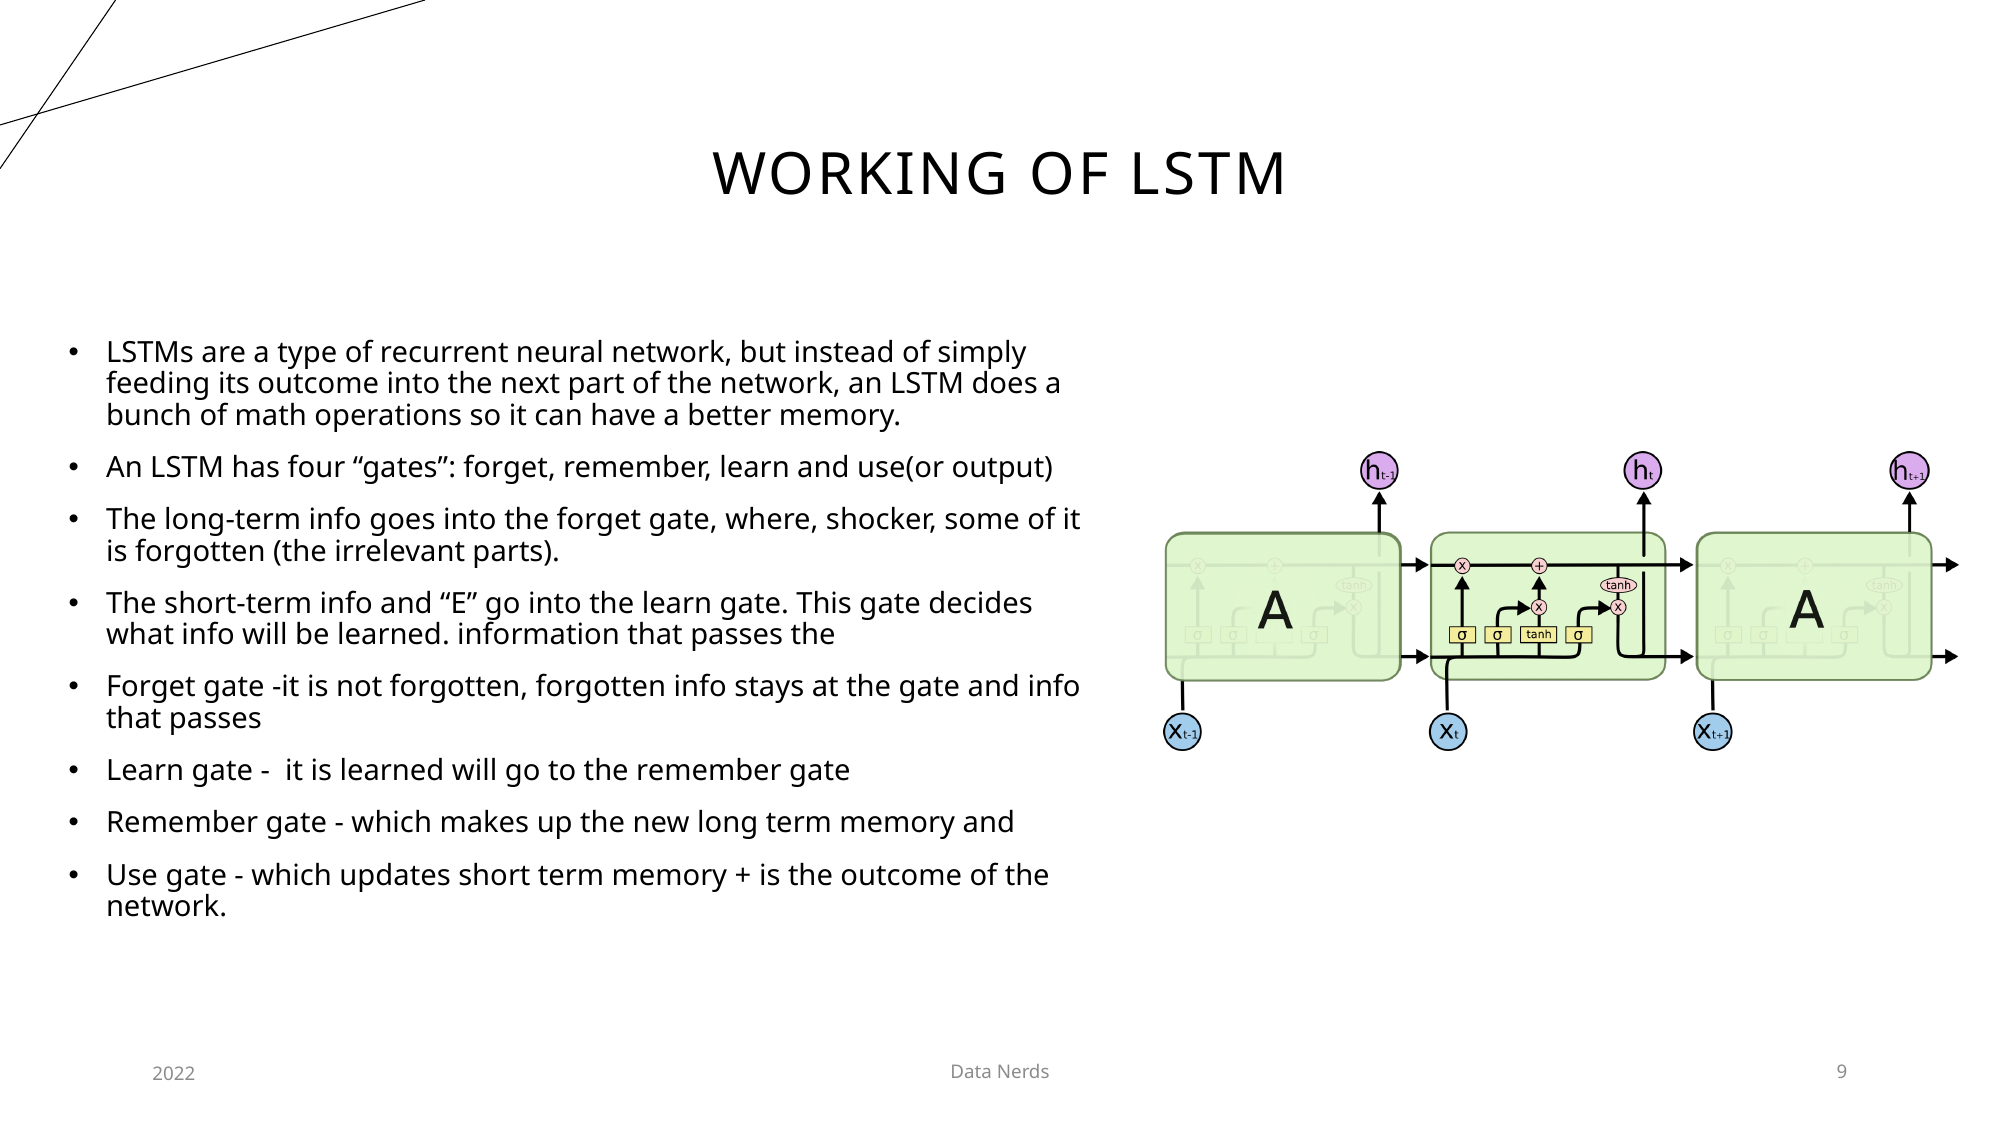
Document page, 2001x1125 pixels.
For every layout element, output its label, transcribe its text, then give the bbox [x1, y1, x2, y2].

picture [1163, 451, 1959, 751]
text_box LSTMs are a type of recurrent neural network, but instead of simply feeding its outcome into the next part of the network, an LSTM does a bunch of math operations so it can have a better memory. An LSTM has four “gates”: forget, remember, learn and use(or output) The long-term info goes into the forget gate, where, shocker, some of it is forgotten (the irrelevant parts). The short-term info and “E” go into the learn gate. This gate decides what info will be learned. information that passes the Forget gate -it is not forgotten, forgotten info stays at the gate and info that passes Learn gate - it is learned will go to the remember gate Remember gate - which makes up the new long term memory and Use gate - which updates short term memory + is the outcome of the network. [53, 329, 1121, 917]
title Working of lstm [531, 90, 1469, 261]
slide_number 2022 [137, 1042, 588, 1103]
footer Data Nerds [662, 1042, 1338, 1103]
slide_number 9 [1412, 1042, 1863, 1103]
